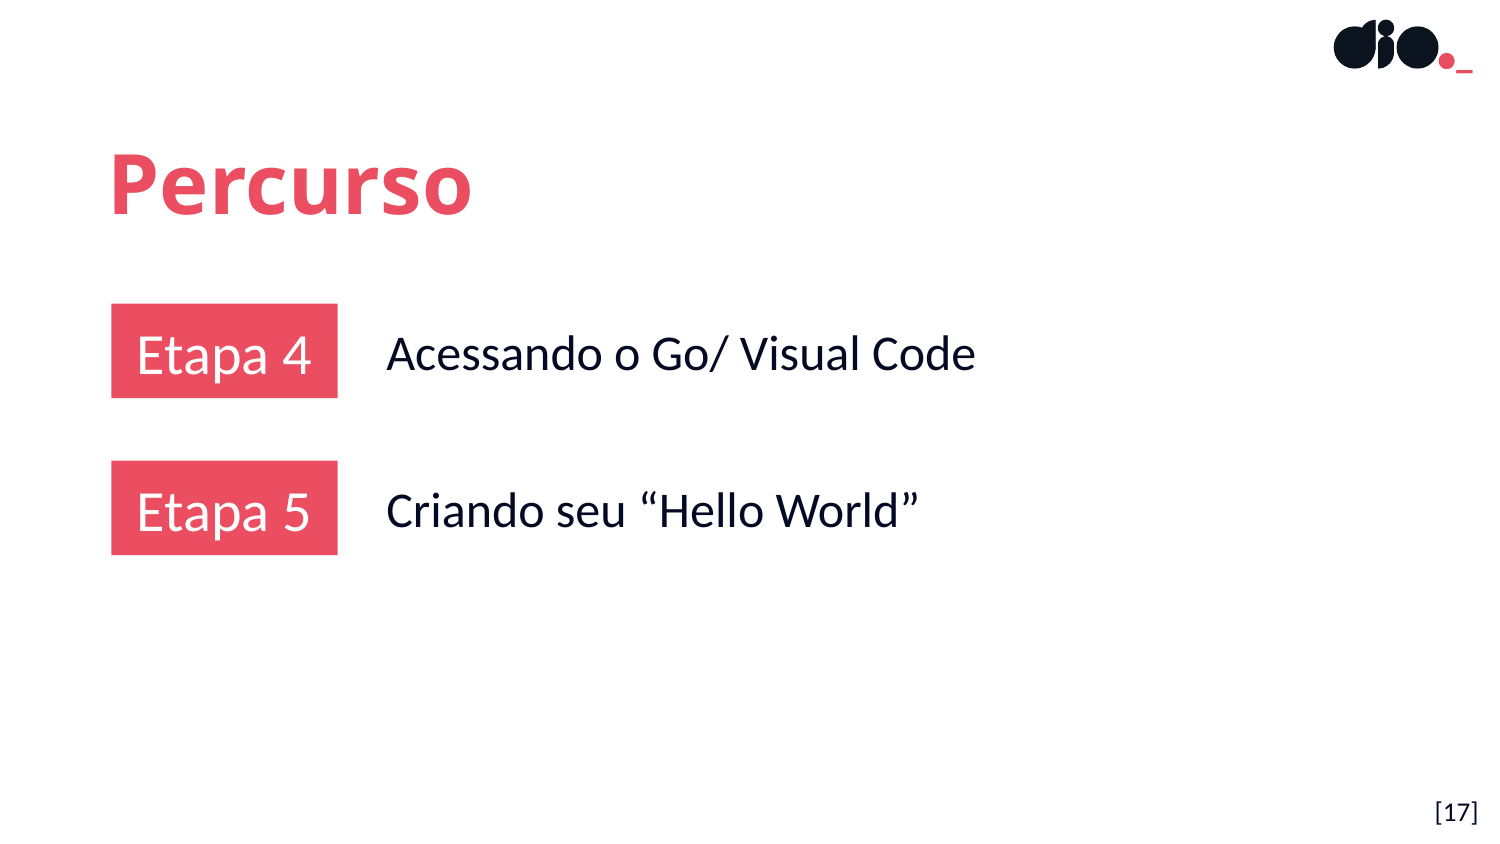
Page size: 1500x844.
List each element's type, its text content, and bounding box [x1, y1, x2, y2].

text_box Etapa 5 [111, 460, 338, 556]
text_box Percurso [92, 104, 1309, 243]
picture [1333, 19, 1473, 74]
text_box Acessando o Go/ Visual Code [371, 313, 1384, 389]
slide_number [17] [1403, 779, 1494, 844]
text_box Criando seu “Hello World” [371, 470, 1384, 546]
text_box Etapa 4 [111, 303, 338, 399]
